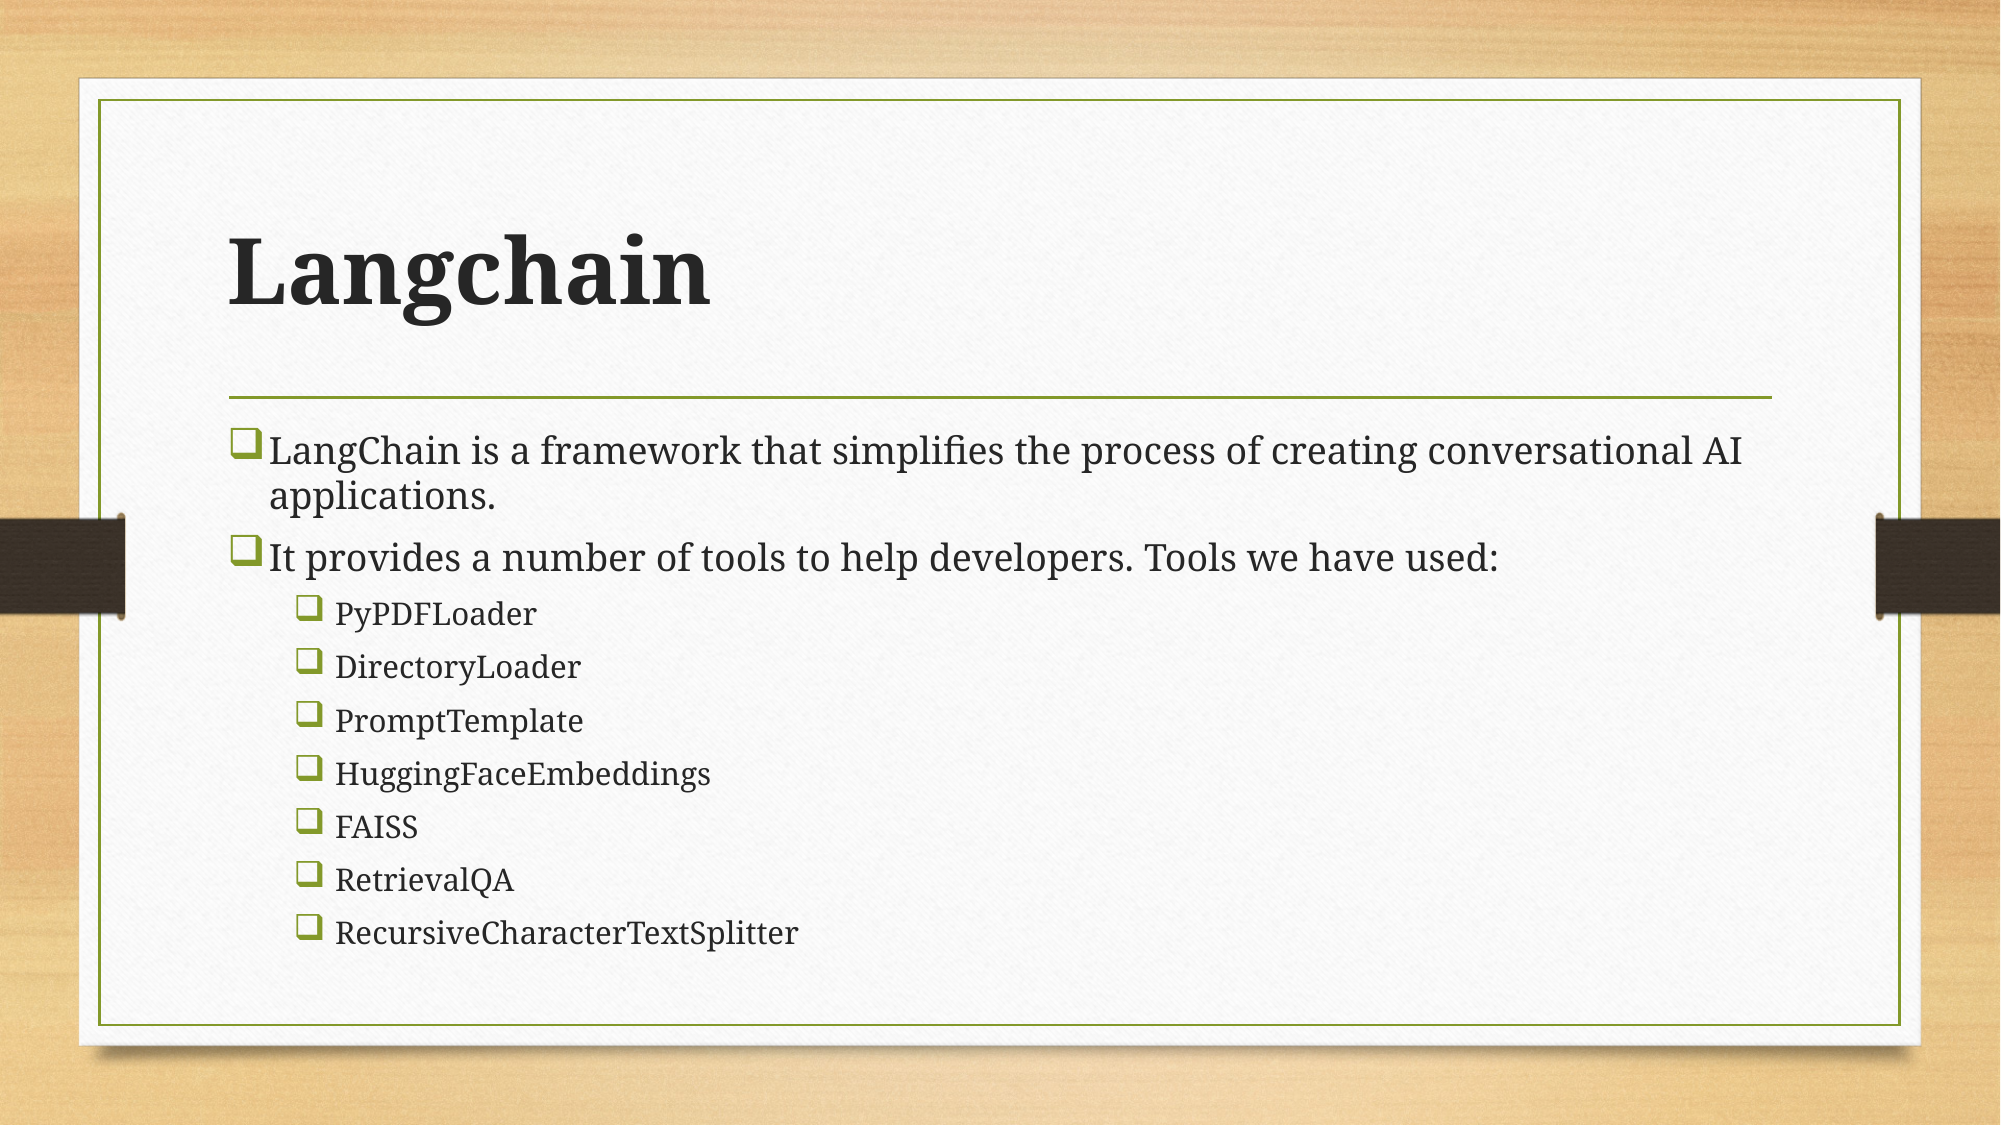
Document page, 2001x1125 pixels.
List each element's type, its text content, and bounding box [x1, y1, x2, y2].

list LangChain is a framework that simplifies the process of creating conversational AI applications. It provides a number of tools to help developers. Tools we have used: PyPDFLoader DirectoryLoader PromptTemplate HuggingFaceEmbeddings FAISS RetrievalQA RecursiveCharacterTextSplitter [212, 419, 1788, 964]
picture [0, 0, 2001, 1125]
title Langchain [212, 161, 1788, 375]
